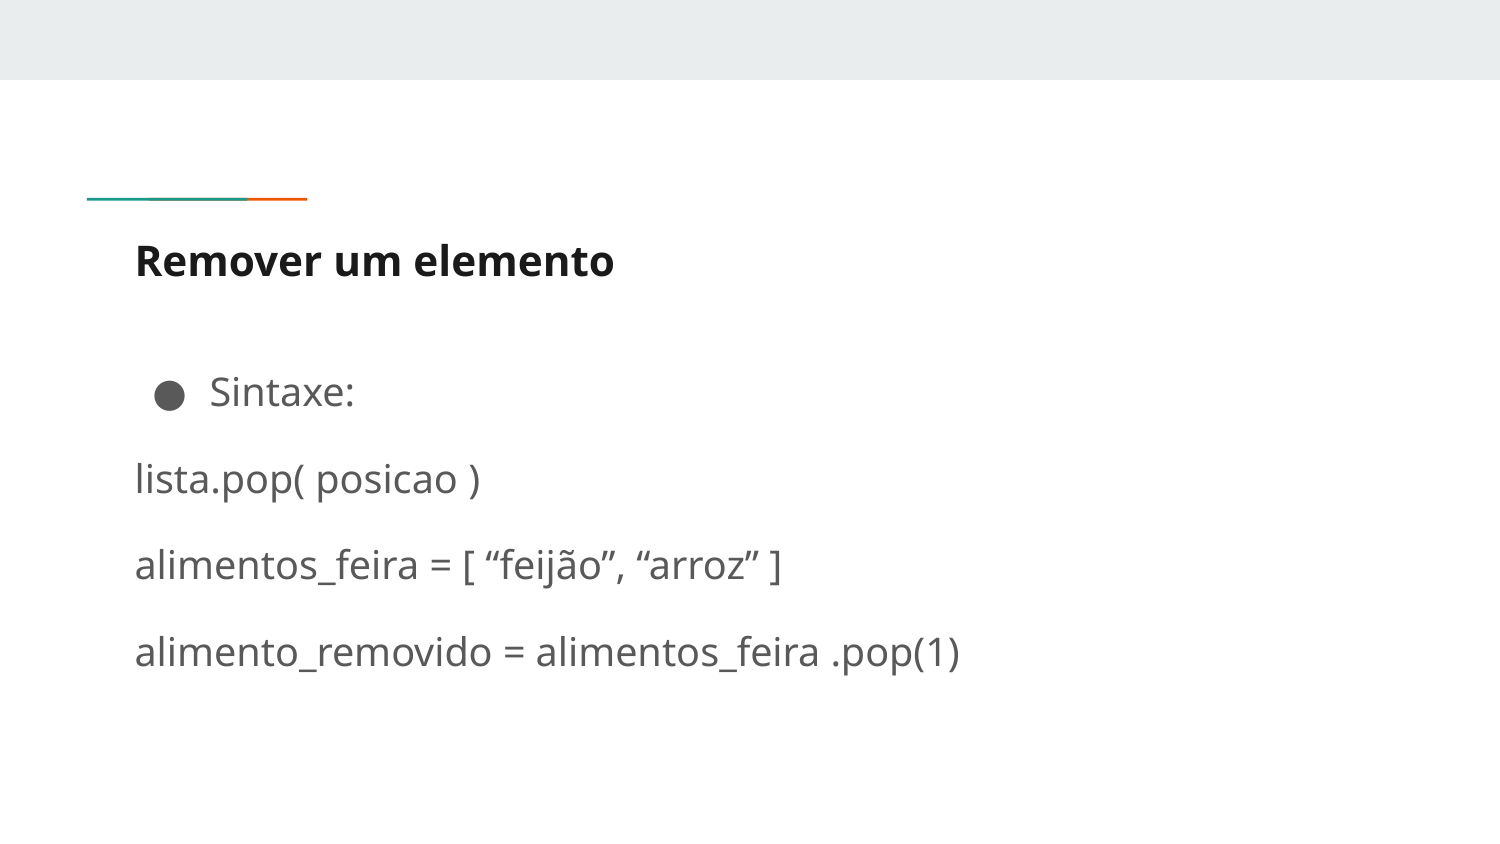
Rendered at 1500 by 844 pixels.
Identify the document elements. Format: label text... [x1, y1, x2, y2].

title Remover um elemento [119, 216, 1381, 305]
list Sintaxe: lista.pop( posicao ) alimentos_feira = [ “feijão”, “arroz” ] alimento_removido = alimentos_feira .pop(1) [119, 341, 1381, 712]
